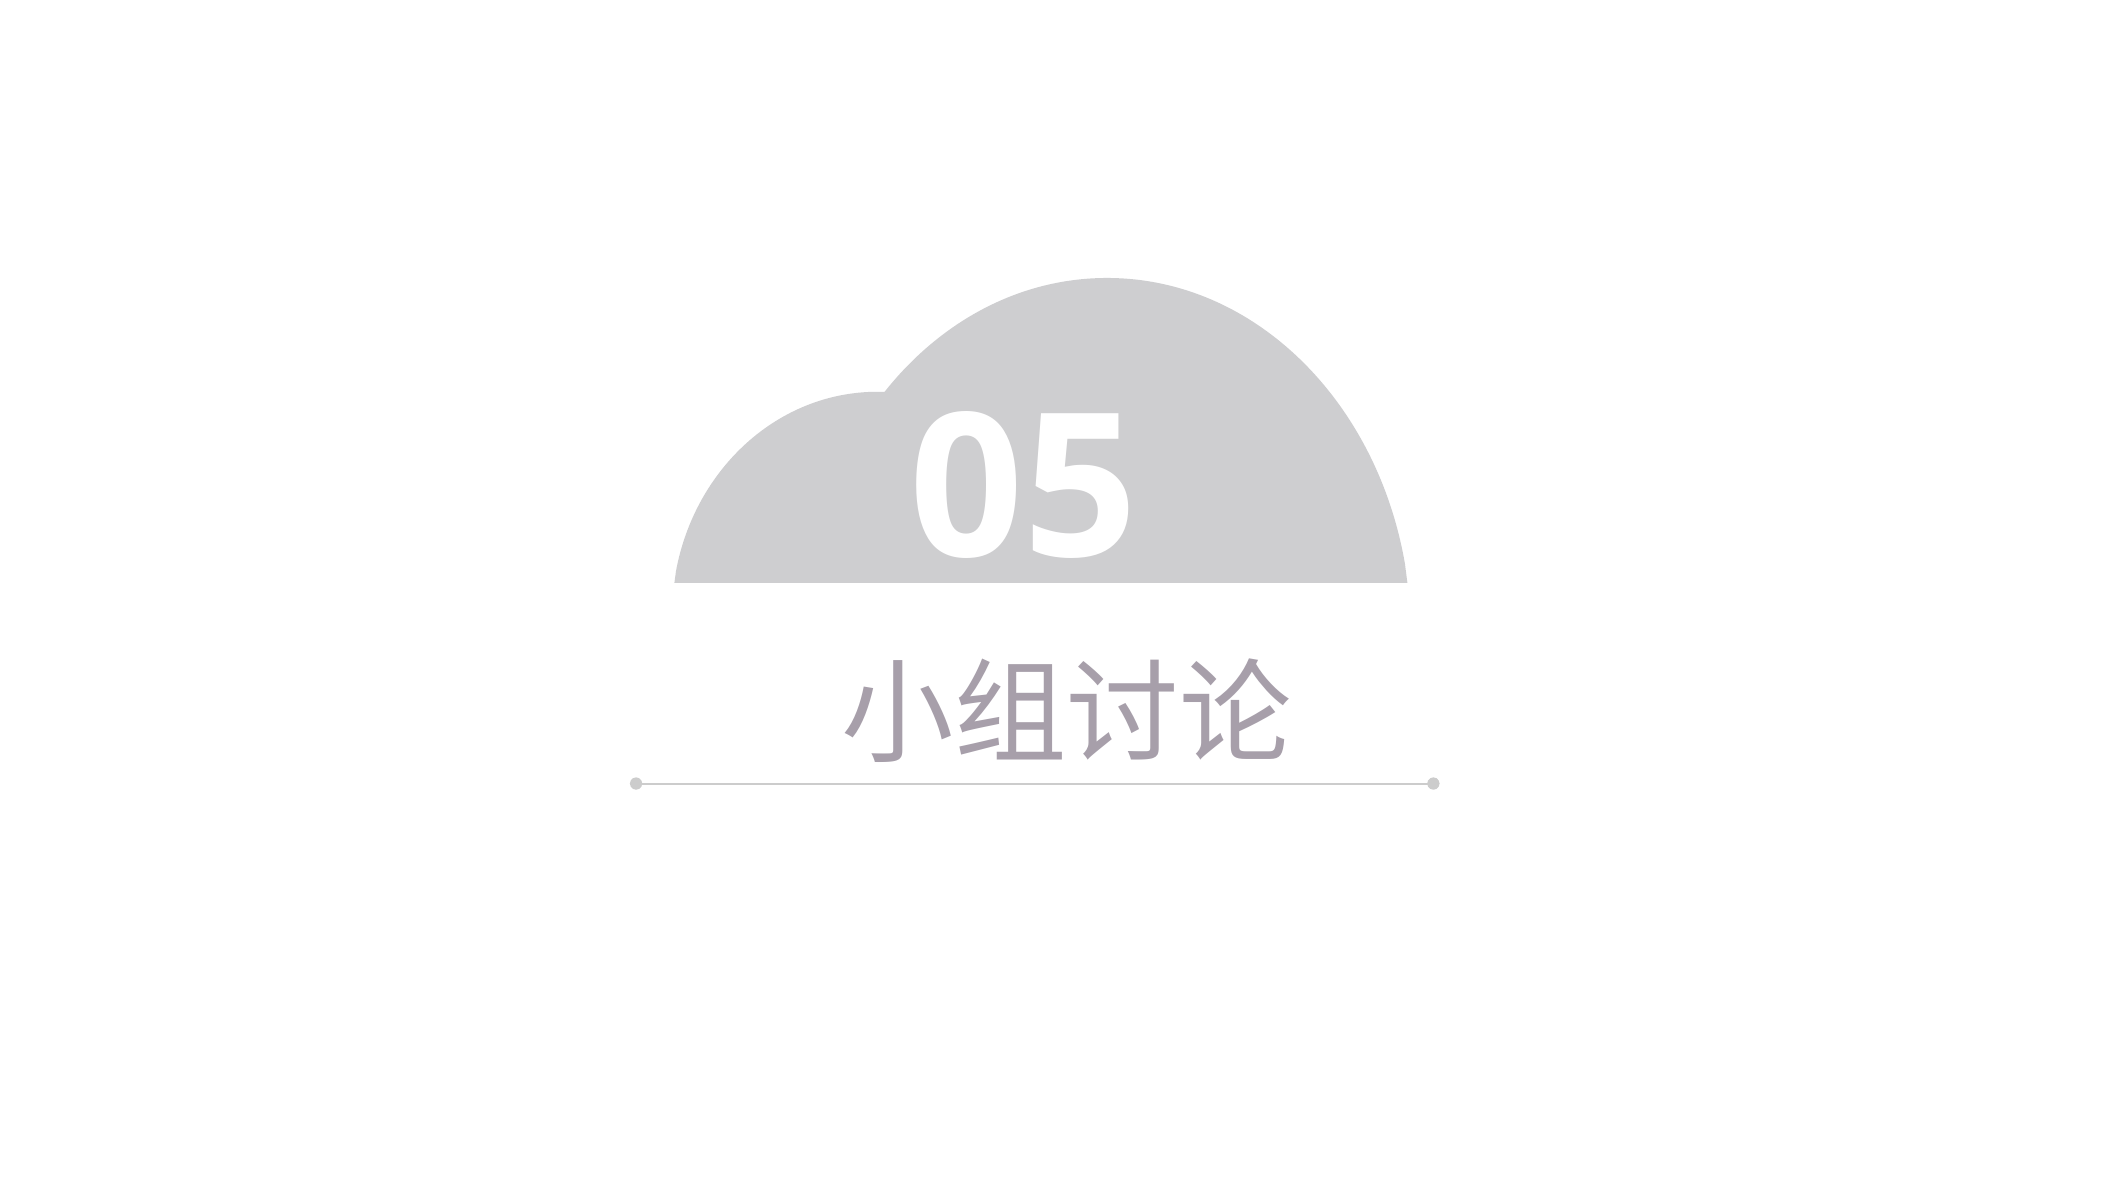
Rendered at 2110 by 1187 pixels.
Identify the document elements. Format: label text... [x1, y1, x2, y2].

text_box [673, 468, 721, 584]
text_box 小组讨论 [700, 641, 1434, 777]
text_box 05 [721, 356, 1326, 597]
text_box [1326, 385, 1409, 584]
text_box [915, 276, 1299, 356]
